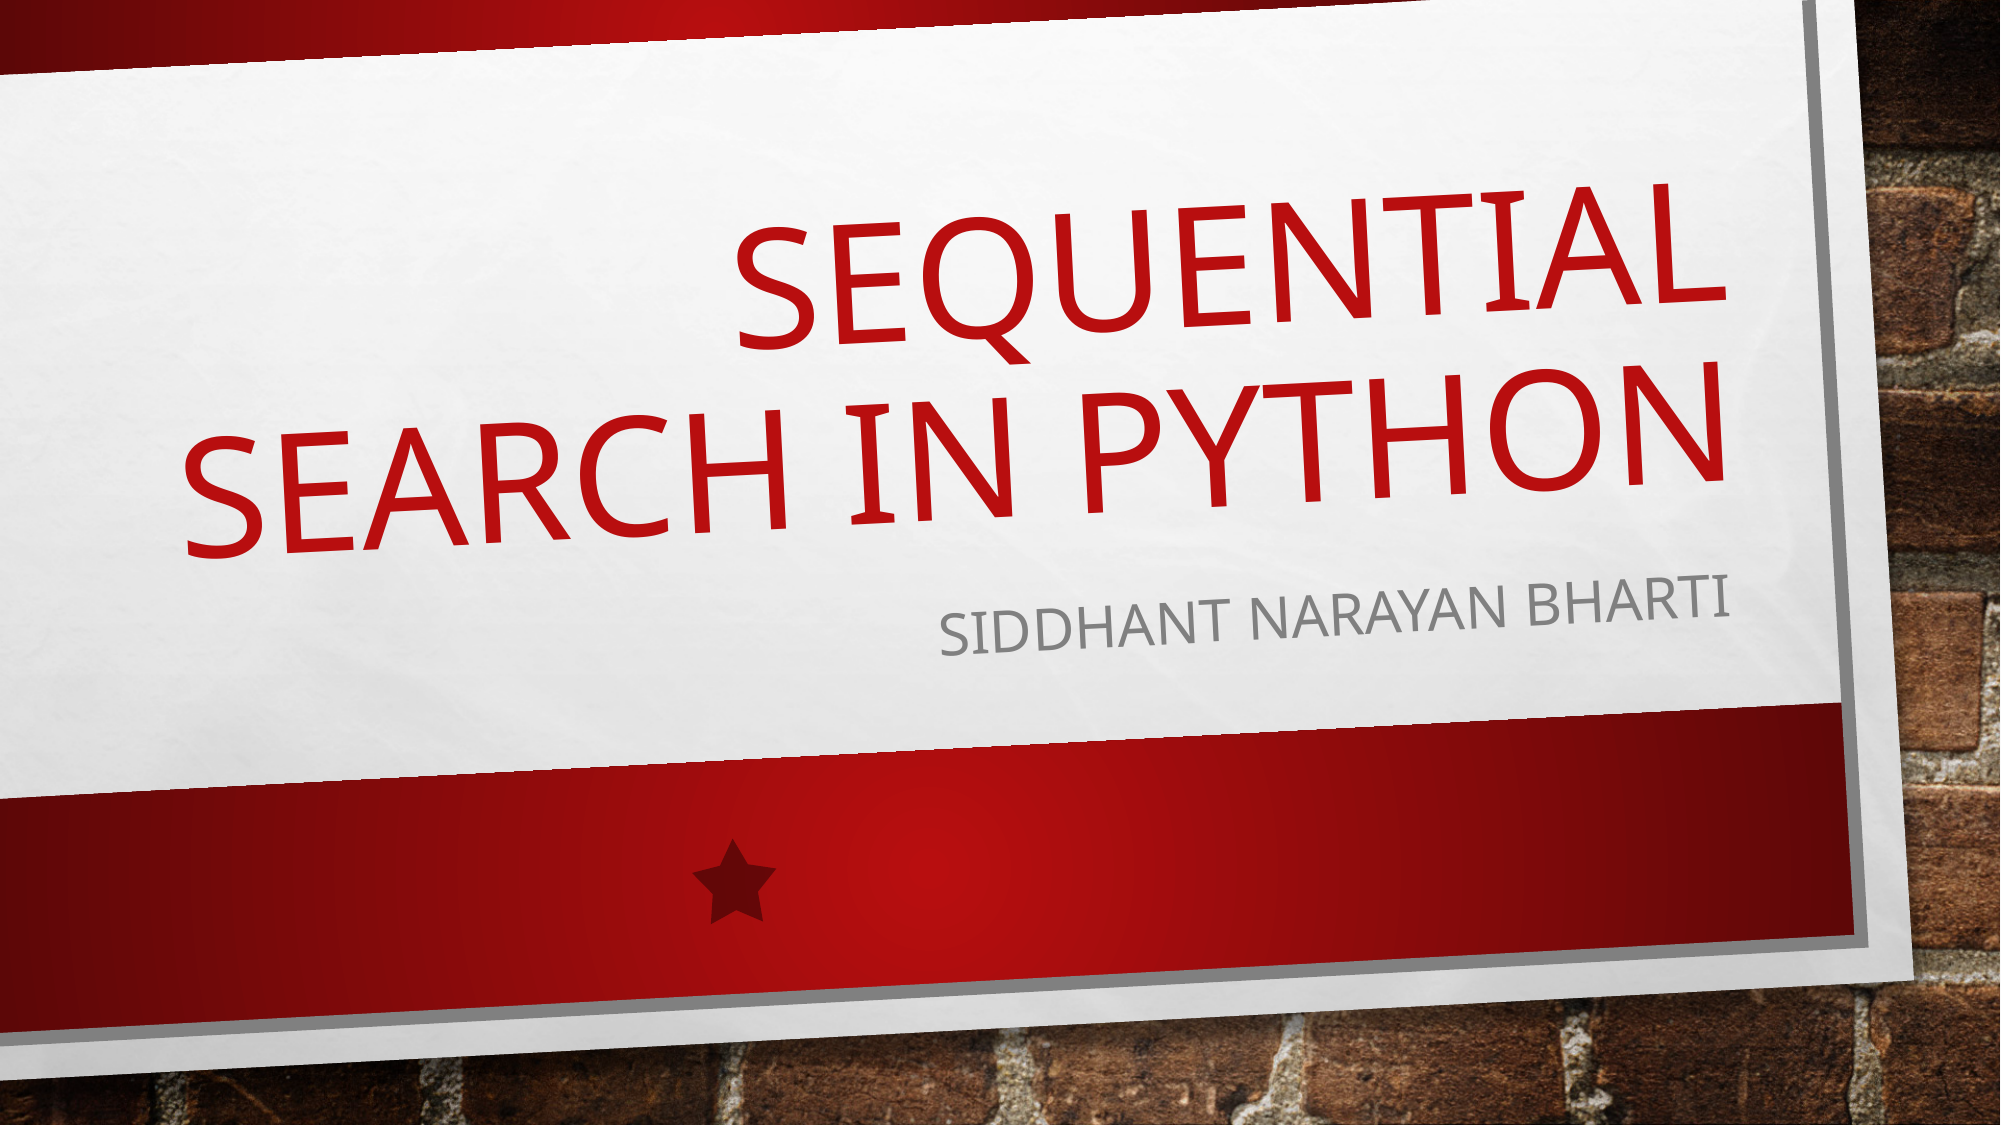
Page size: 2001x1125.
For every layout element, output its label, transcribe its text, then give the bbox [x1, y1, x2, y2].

picture [0, 0, 2000, 1125]
title Sequential Search in Python [135, 67, 1758, 605]
subtitle Siddhant Narayan bharti [159, 533, 1763, 708]
